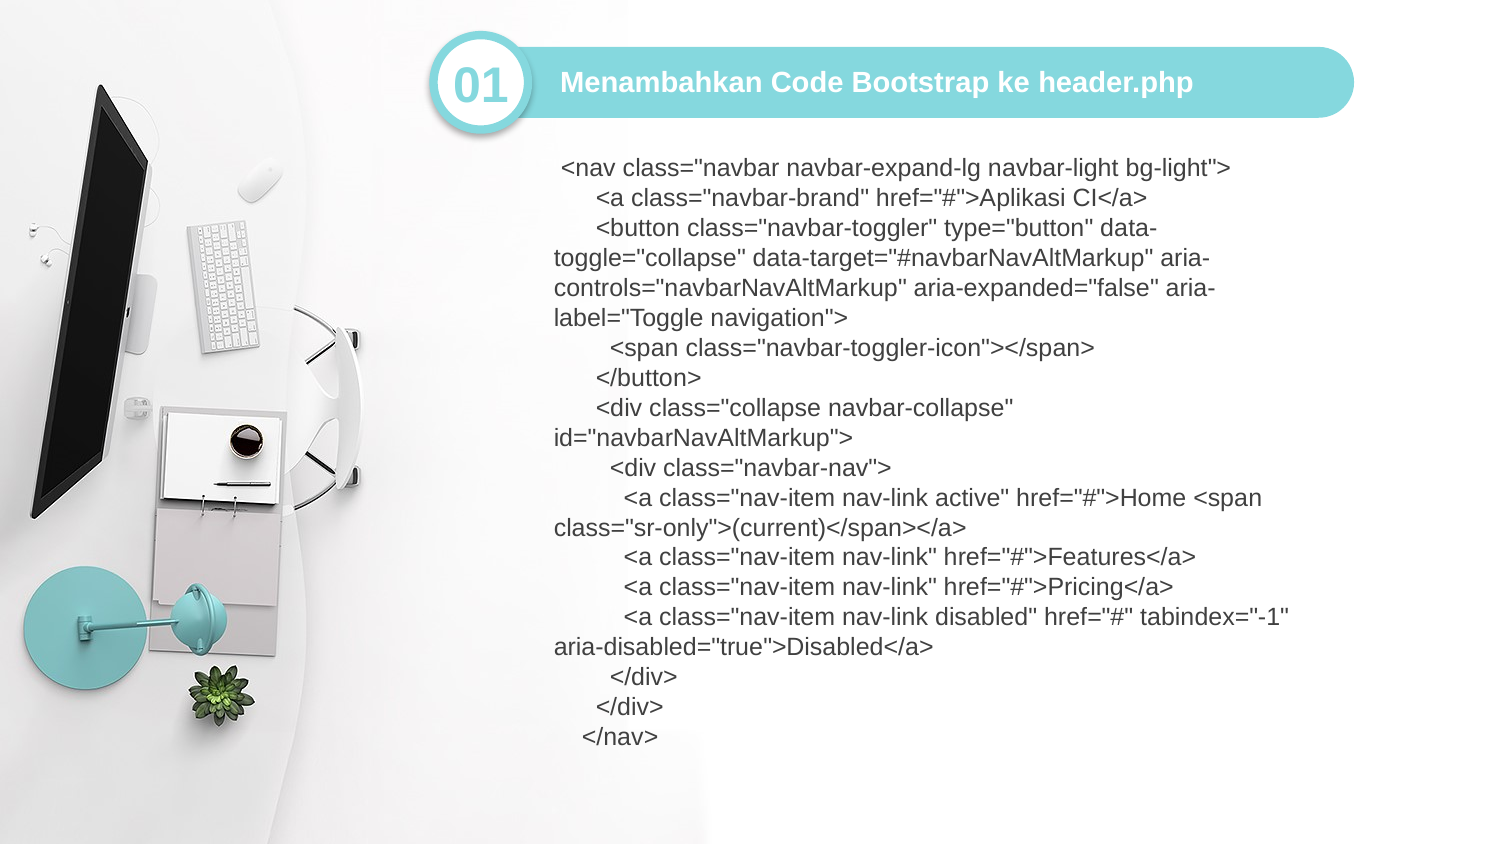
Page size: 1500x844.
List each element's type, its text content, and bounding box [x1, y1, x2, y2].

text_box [433, 34, 1355, 130]
text_box <nav class="navbar navbar-expand-lg navbar-light bg-light"> <a class="navbar-brand" href="#">Aplikasi CI</a> <button class="navbar-toggler" type="button" data-toggle="collapse" data-target="#navbarNavAltMarkup" aria-controls="navbarNavAltMarkup" aria-expanded="false" aria-label="Toggle navigation"> <span class="navbar-toggler-icon"></span> </button> <div class="collapse navbar-collapse" id="navbarNavAltMarkup"> <div class="navbar-nav"> <a class="nav-item nav-link active" href="#">Home <span class="sr-only">(current)</span></a> <a class="nav-item nav-link" href="#">Features</a> <a class="nav-item nav-link" href="#">Pricing</a> <a class="nav-item nav-link disabled" href="#" tabindex="-1" aria-disabled="true">Disabled</a> </div> </div> </nav> [539, 144, 1325, 758]
picture [0, 0, 1500, 844]
